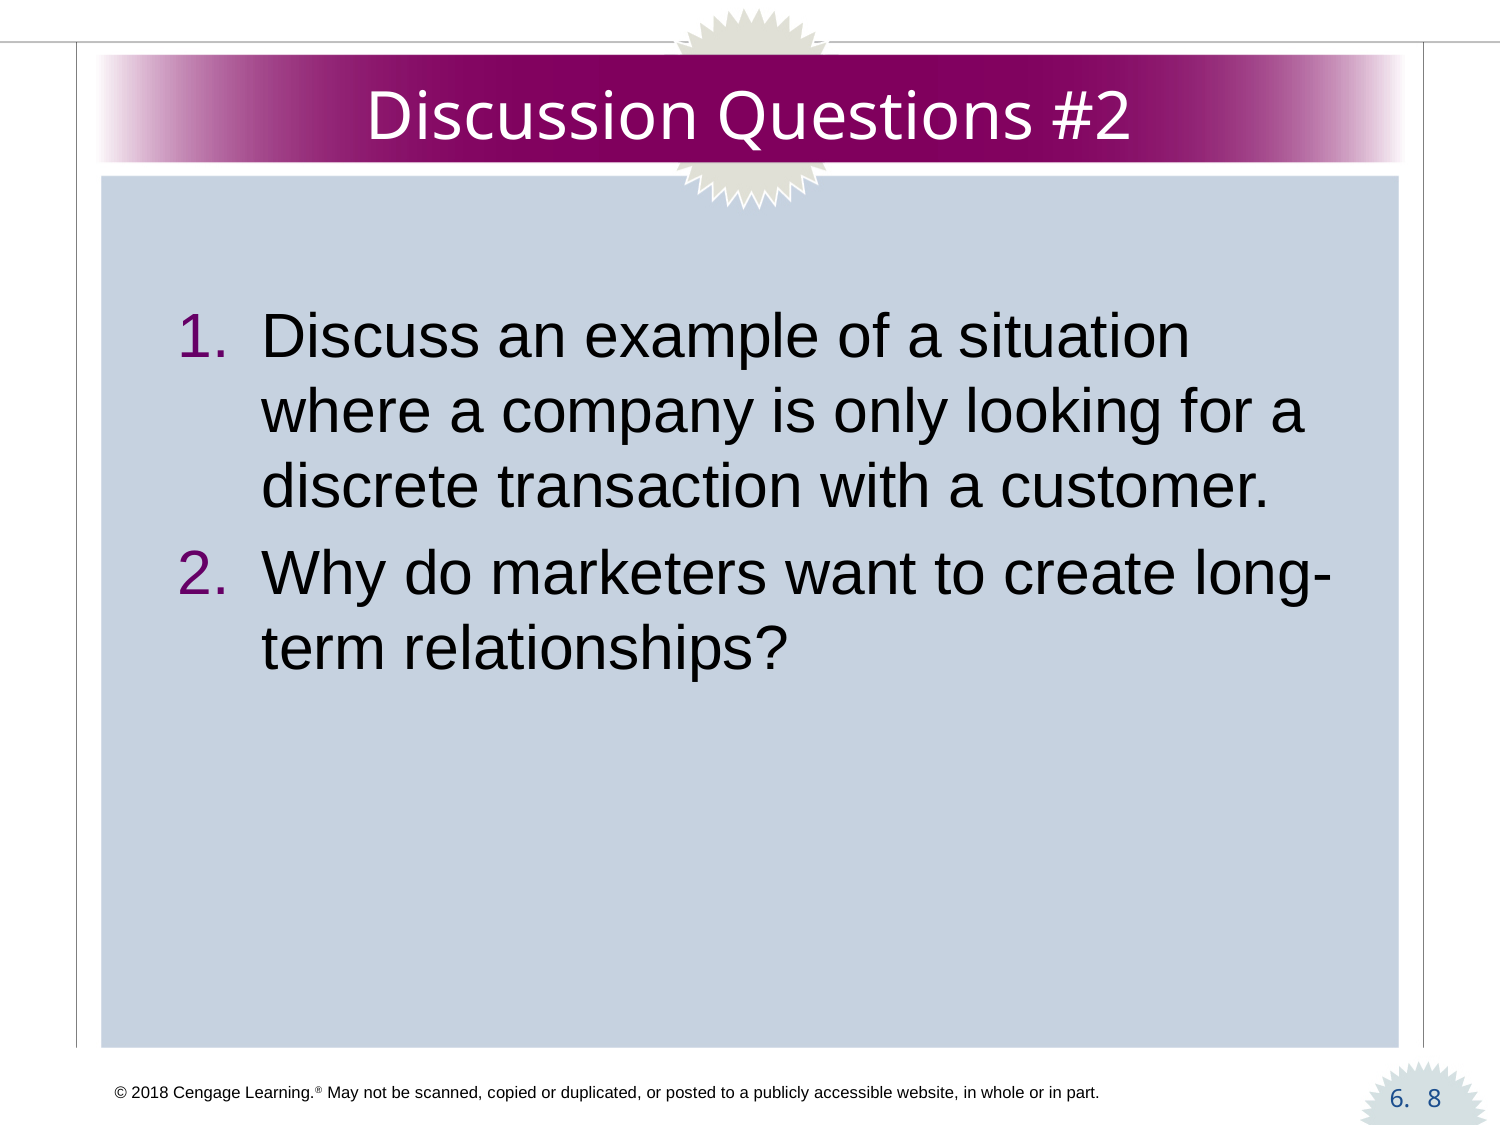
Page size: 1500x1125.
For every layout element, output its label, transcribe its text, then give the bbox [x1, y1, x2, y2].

list Discuss an example of a situation where a company is only looking for a discrete transaction with a customer. Why do marketers want to create long-term relationships? [162, 287, 1388, 1001]
picture [0, 0, 1500, 1125]
slide_number 8 [1412, 1074, 1476, 1125]
title Discussion Questions #2 [99, 62, 1401, 163]
